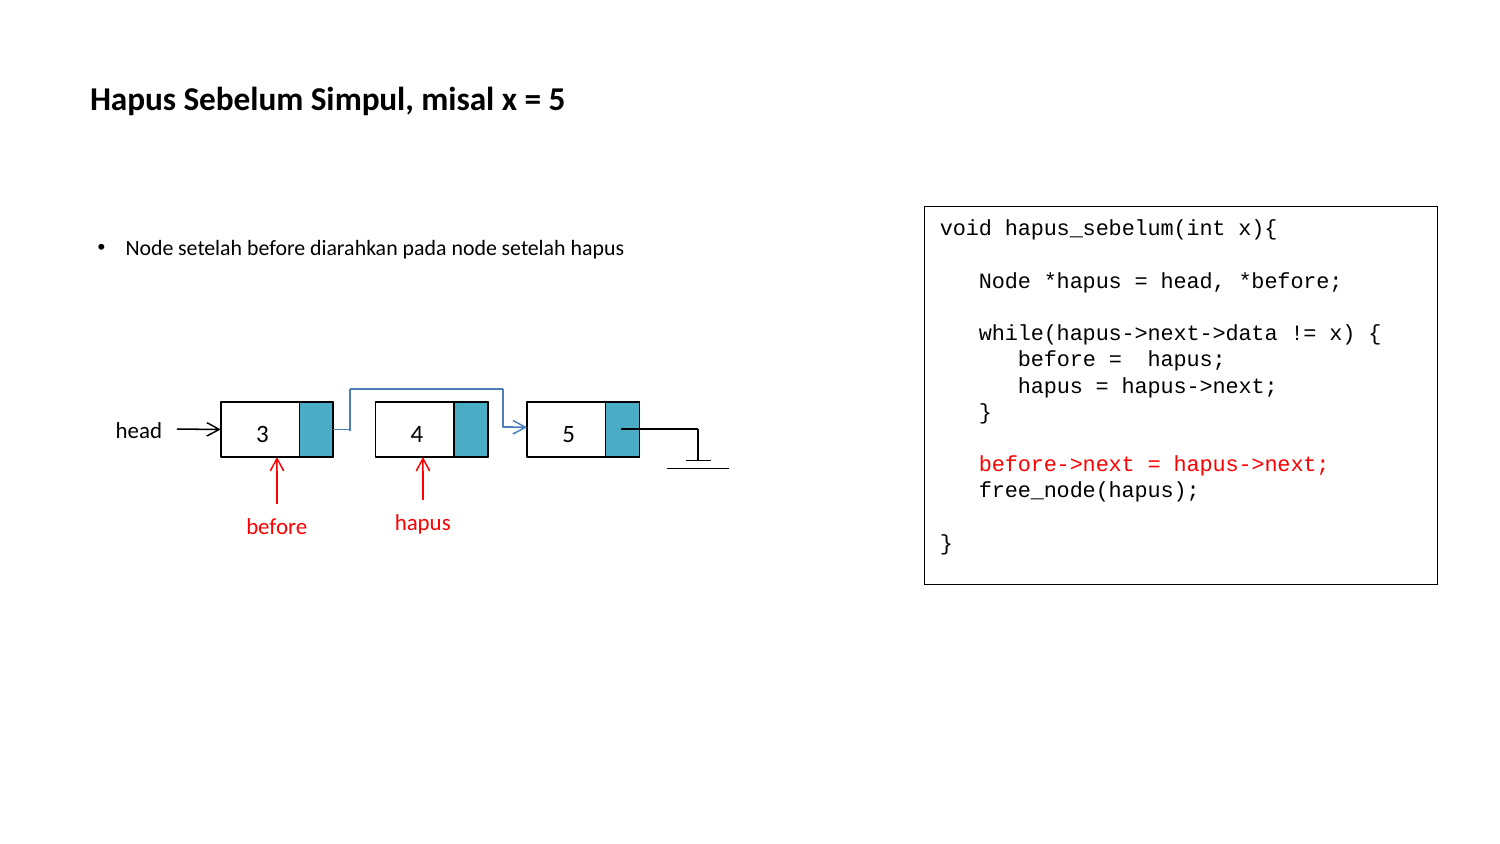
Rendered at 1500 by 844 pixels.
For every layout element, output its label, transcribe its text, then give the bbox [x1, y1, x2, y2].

text_box Node setelah before diarahkan pada node setelah hapus [82, 171, 800, 322]
title Hapus Sebelum Simpul, misal x = 5 [75, 34, 730, 160]
text_box hapus [380, 499, 466, 542]
text_box head [100, 408, 177, 451]
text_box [375, 439, 489, 458]
text_box void hapus_sebelum(int x){ Node *hapus = head, *before; while(hapus->next->data != x) { before = hapus; hapus = hapus->next; } before->next = hapus->next; free_node(hapus); } [924, 206, 1438, 585]
text_box before [231, 503, 323, 547]
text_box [220, 401, 334, 458]
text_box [526, 401, 640, 458]
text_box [332, 388, 528, 431]
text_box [620, 428, 730, 469]
